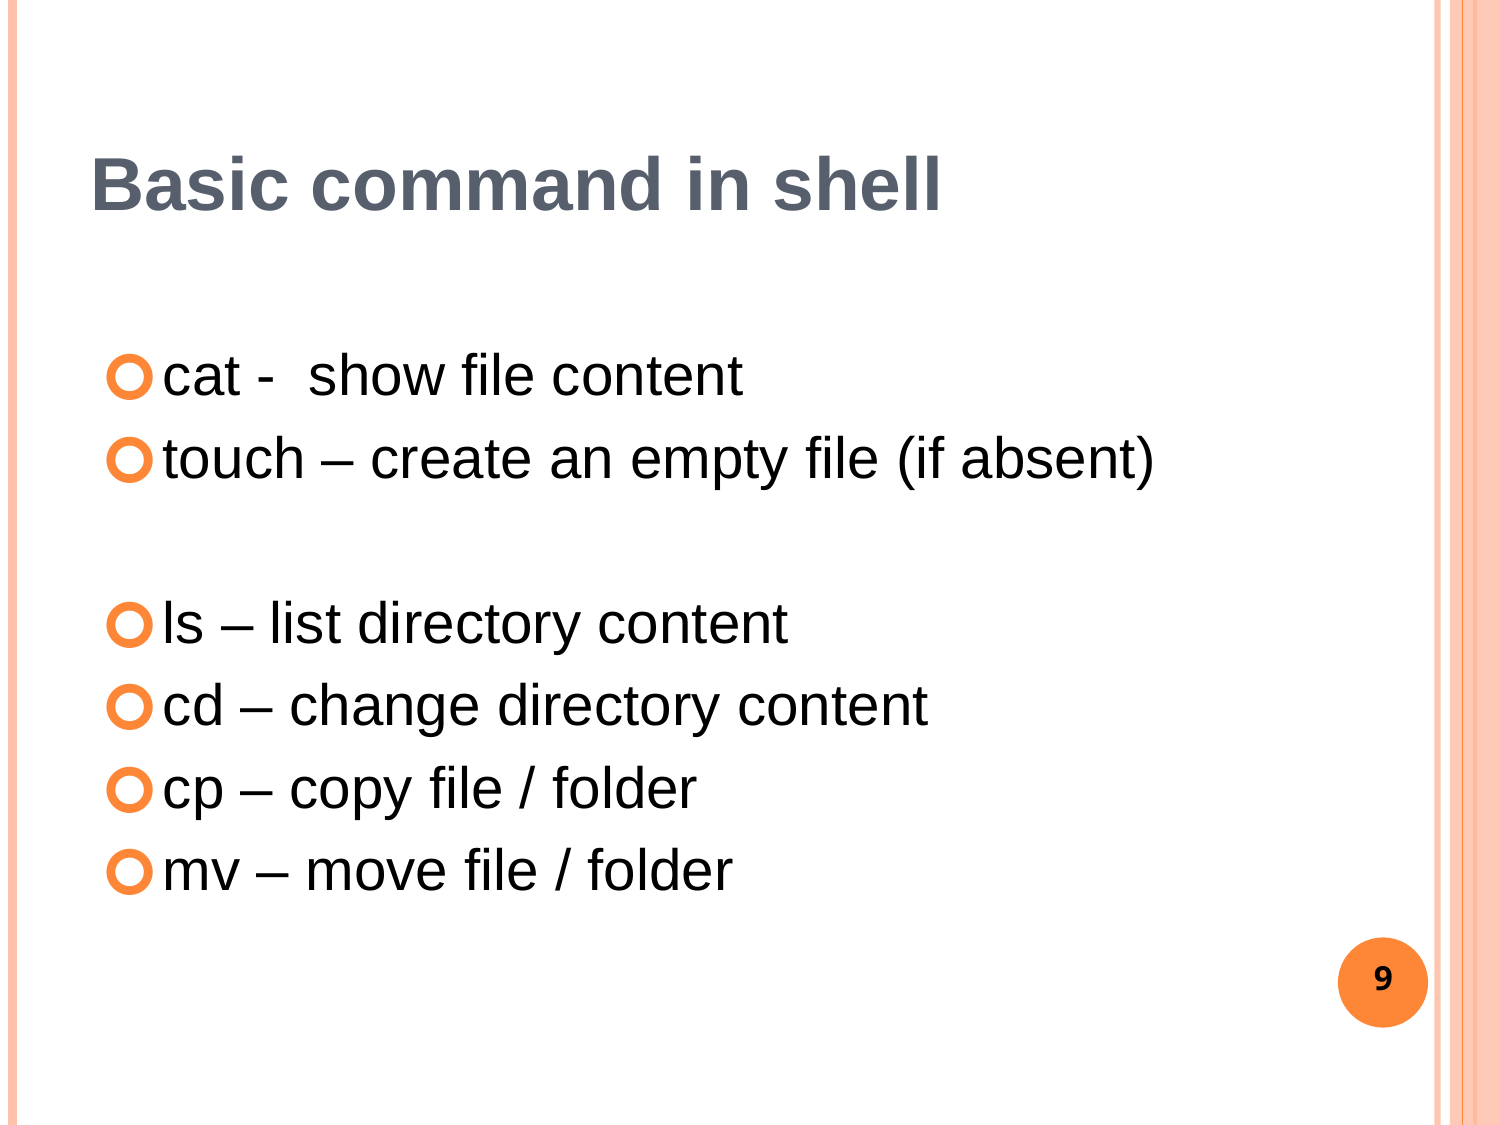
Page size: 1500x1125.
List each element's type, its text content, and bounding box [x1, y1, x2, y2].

slide_number ‹#› [1333, 937, 1434, 1023]
title Basic command in shell [75, 45, 1300, 233]
list cat - show file content touch – create an empty file (if absent) ls – list directory content cd – change directory content cp – copy file / folder mv – move file / folder [88, 329, 1314, 1024]
